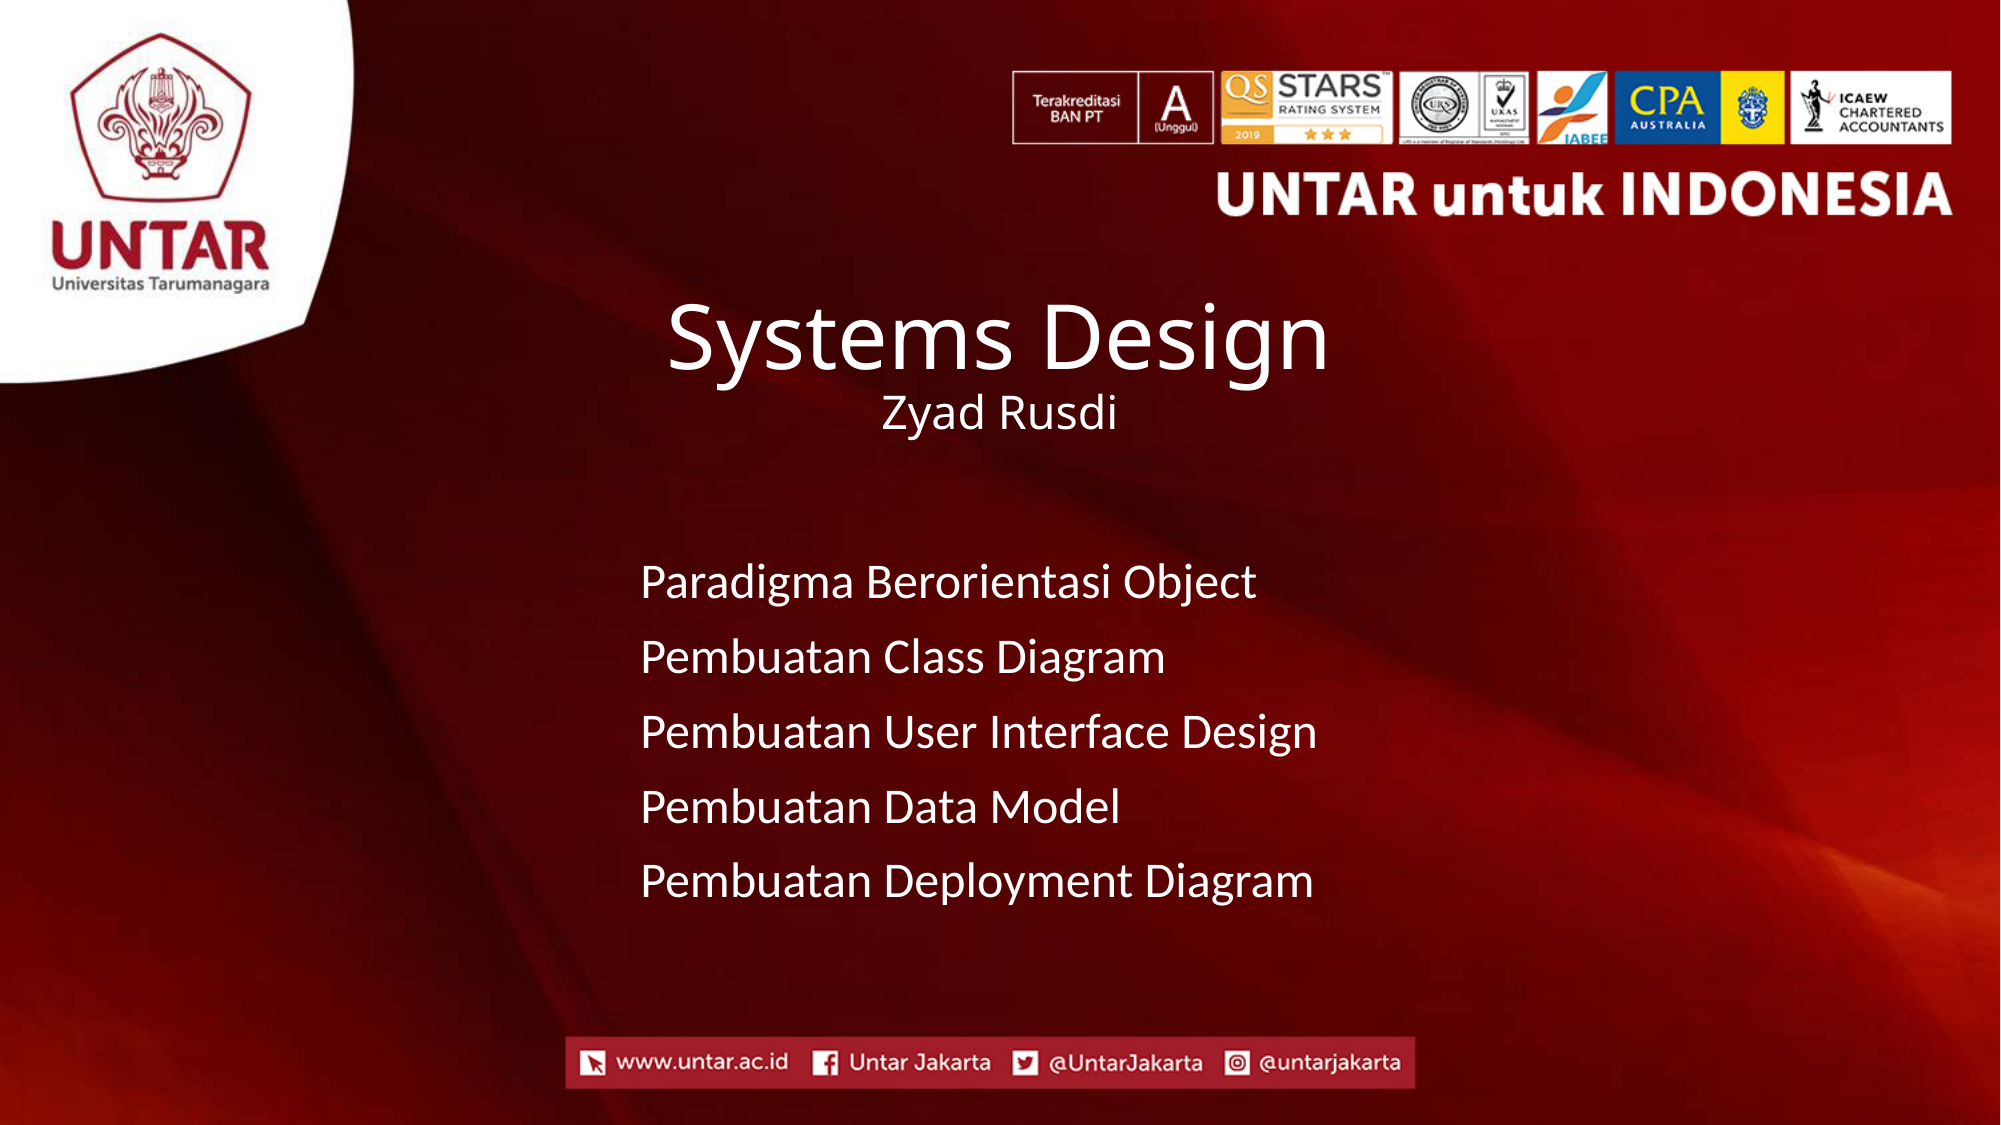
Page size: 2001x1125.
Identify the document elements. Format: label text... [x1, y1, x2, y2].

picture [0, 0, 2001, 1125]
subtitle Paradigma Berorientasi Object Pembuatan Class Diagram Pembuatan User Interface Design Pembuatan Data Model Pembuatan Deployment Diagram [625, 548, 1375, 932]
title Systems Design Zyad Rusdi [249, 283, 1750, 447]
